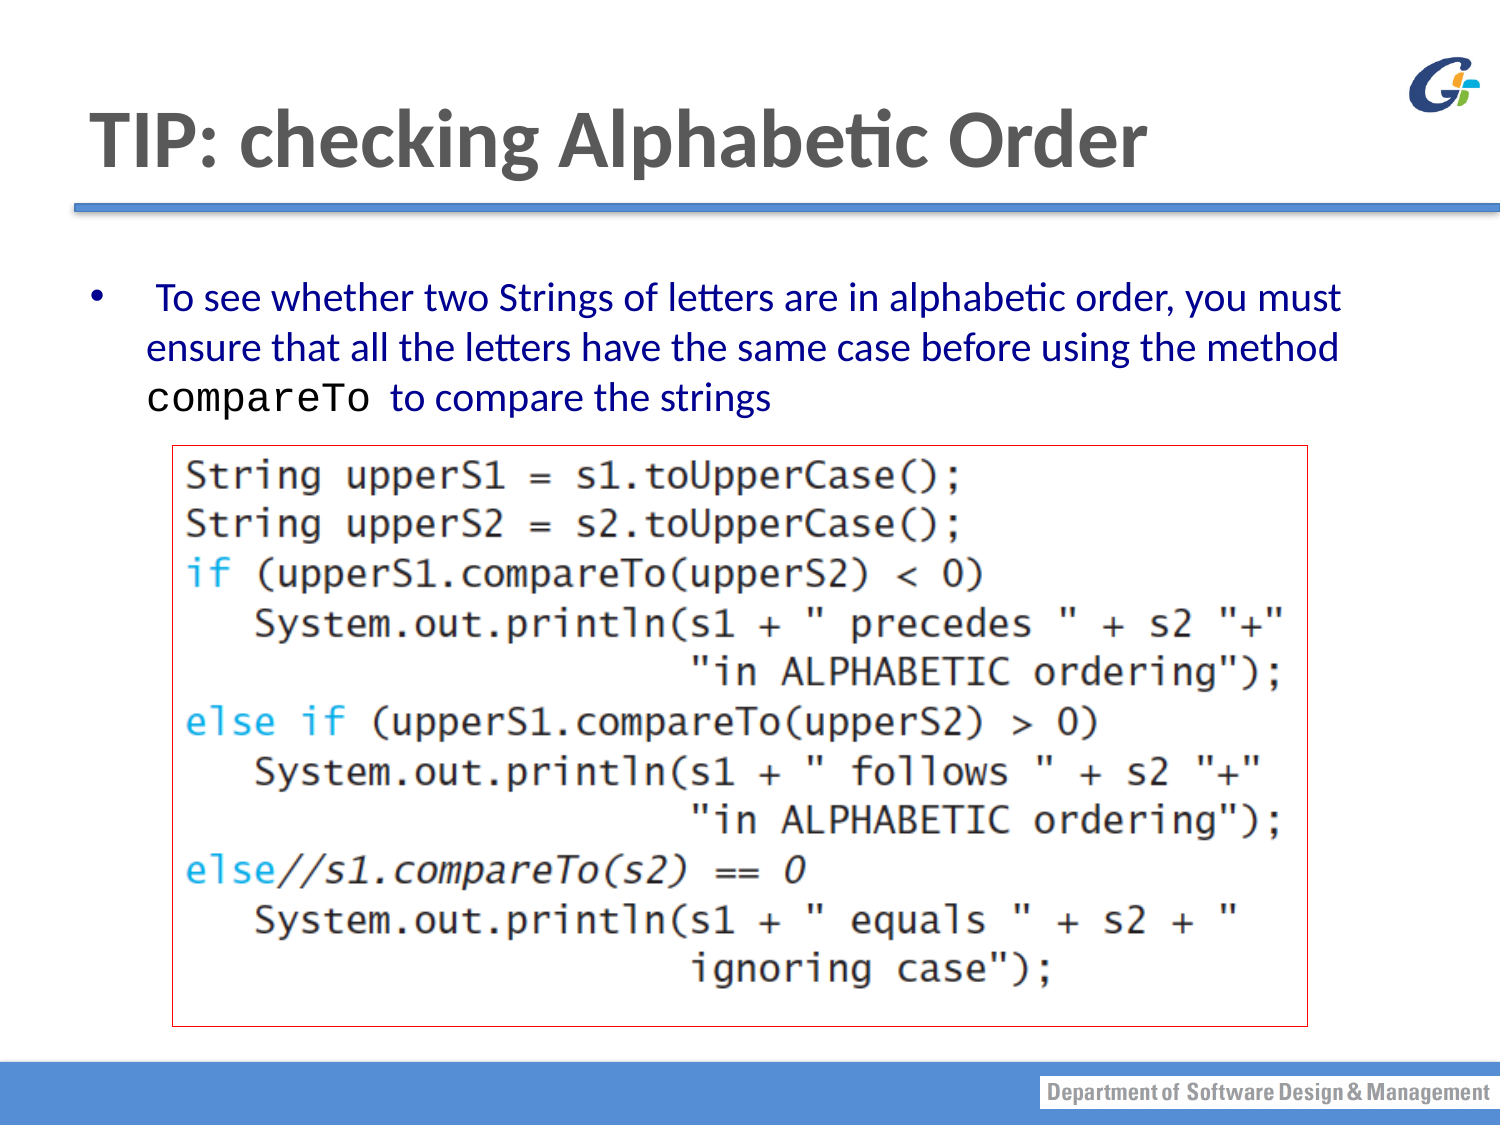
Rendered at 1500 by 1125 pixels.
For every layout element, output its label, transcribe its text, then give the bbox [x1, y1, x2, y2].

picture [171, 444, 1308, 1028]
title TIP: checking Alphabetic Order [75, 76, 1425, 225]
picture [1040, 1076, 1500, 1109]
list To see whether two Strings of letters are in alphabetic order, you must ensure that all the letters have the same case before using the method compareTo to compare the strings [75, 262, 1425, 1064]
picture [1401, 50, 1482, 115]
